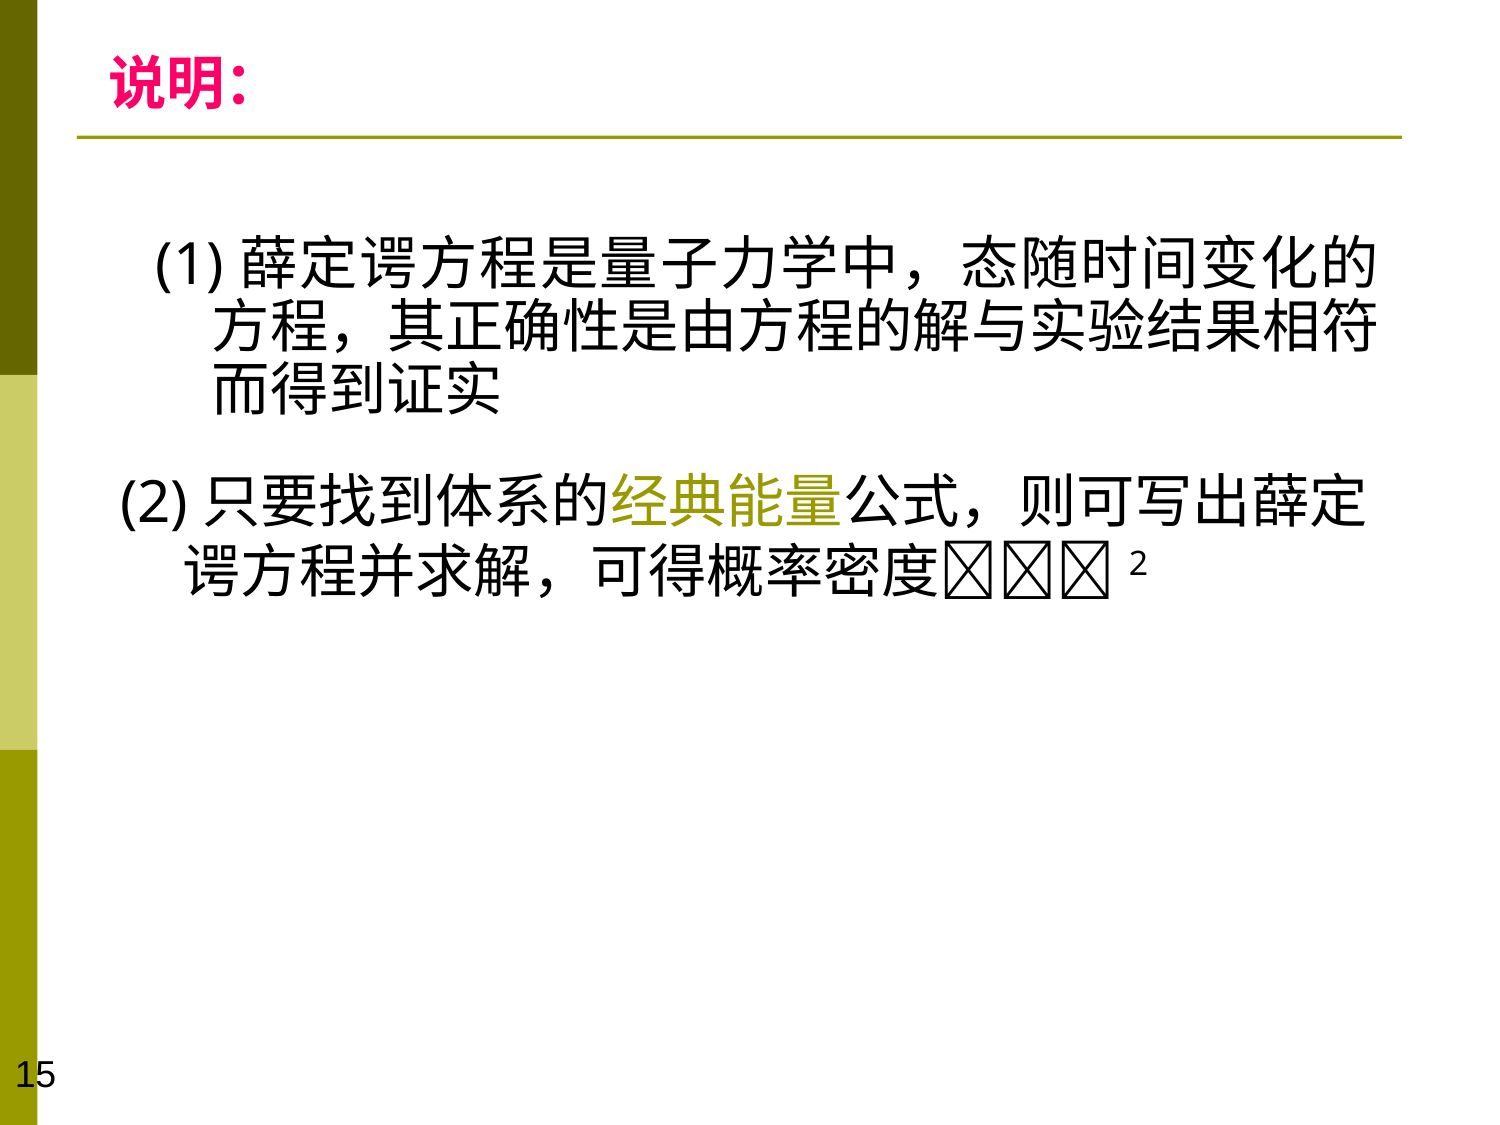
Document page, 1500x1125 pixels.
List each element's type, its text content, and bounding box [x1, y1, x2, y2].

list (1)薛定谔方程是量子力学中，态随时间变化的方程，其正确性是由方程的解与实验结果相符而得到证实 [140, 163, 1395, 427]
text_box (2)只要找到体系的经典能量公式，则可写出薛定谔方程并求解，可得概率密度2 [105, 456, 1418, 612]
text_box 说明： [93, 46, 307, 130]
slide_number 15 [0, 1042, 350, 1103]
